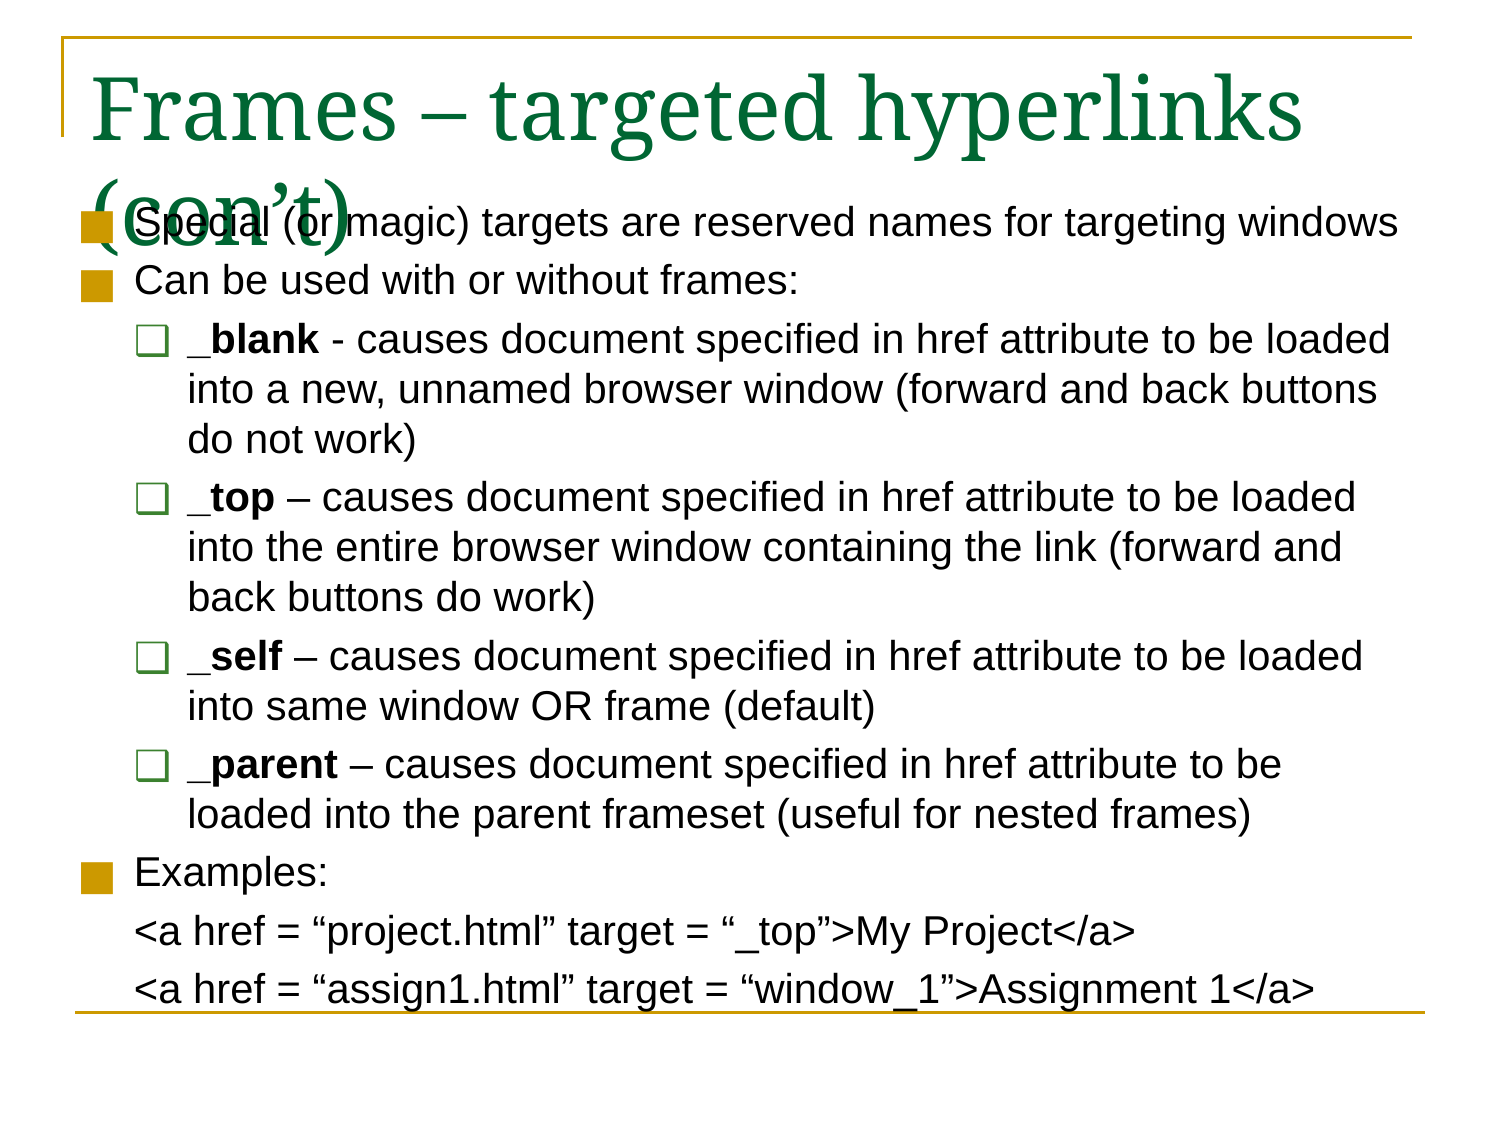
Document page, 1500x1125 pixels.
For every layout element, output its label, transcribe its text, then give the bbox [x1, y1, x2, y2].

title Frames – targeted hyperlinks (con’t) [75, 45, 1425, 187]
list Special (or magic) targets are reserved names for targeting windows Can be used with or without frames: _blank - causes document specified in href attribute to be loaded into a new, unnamed browser window (forward and back buttons do not work) _top – causes document specified in href attribute to be loaded into the entire browser window containing the link (forward and back buttons do work) _self – causes document specified in href attribute to be loaded into same window OR frame (default) _parent – causes document specified in href attribute to be loaded into the parent frameset (useful for nested frames) Examples: <a href = “project.html” target = “_top”>My Project</a> <a href = “assign1.html” target = “window_1”>Assignment 1</a> [62, 187, 1425, 1075]
